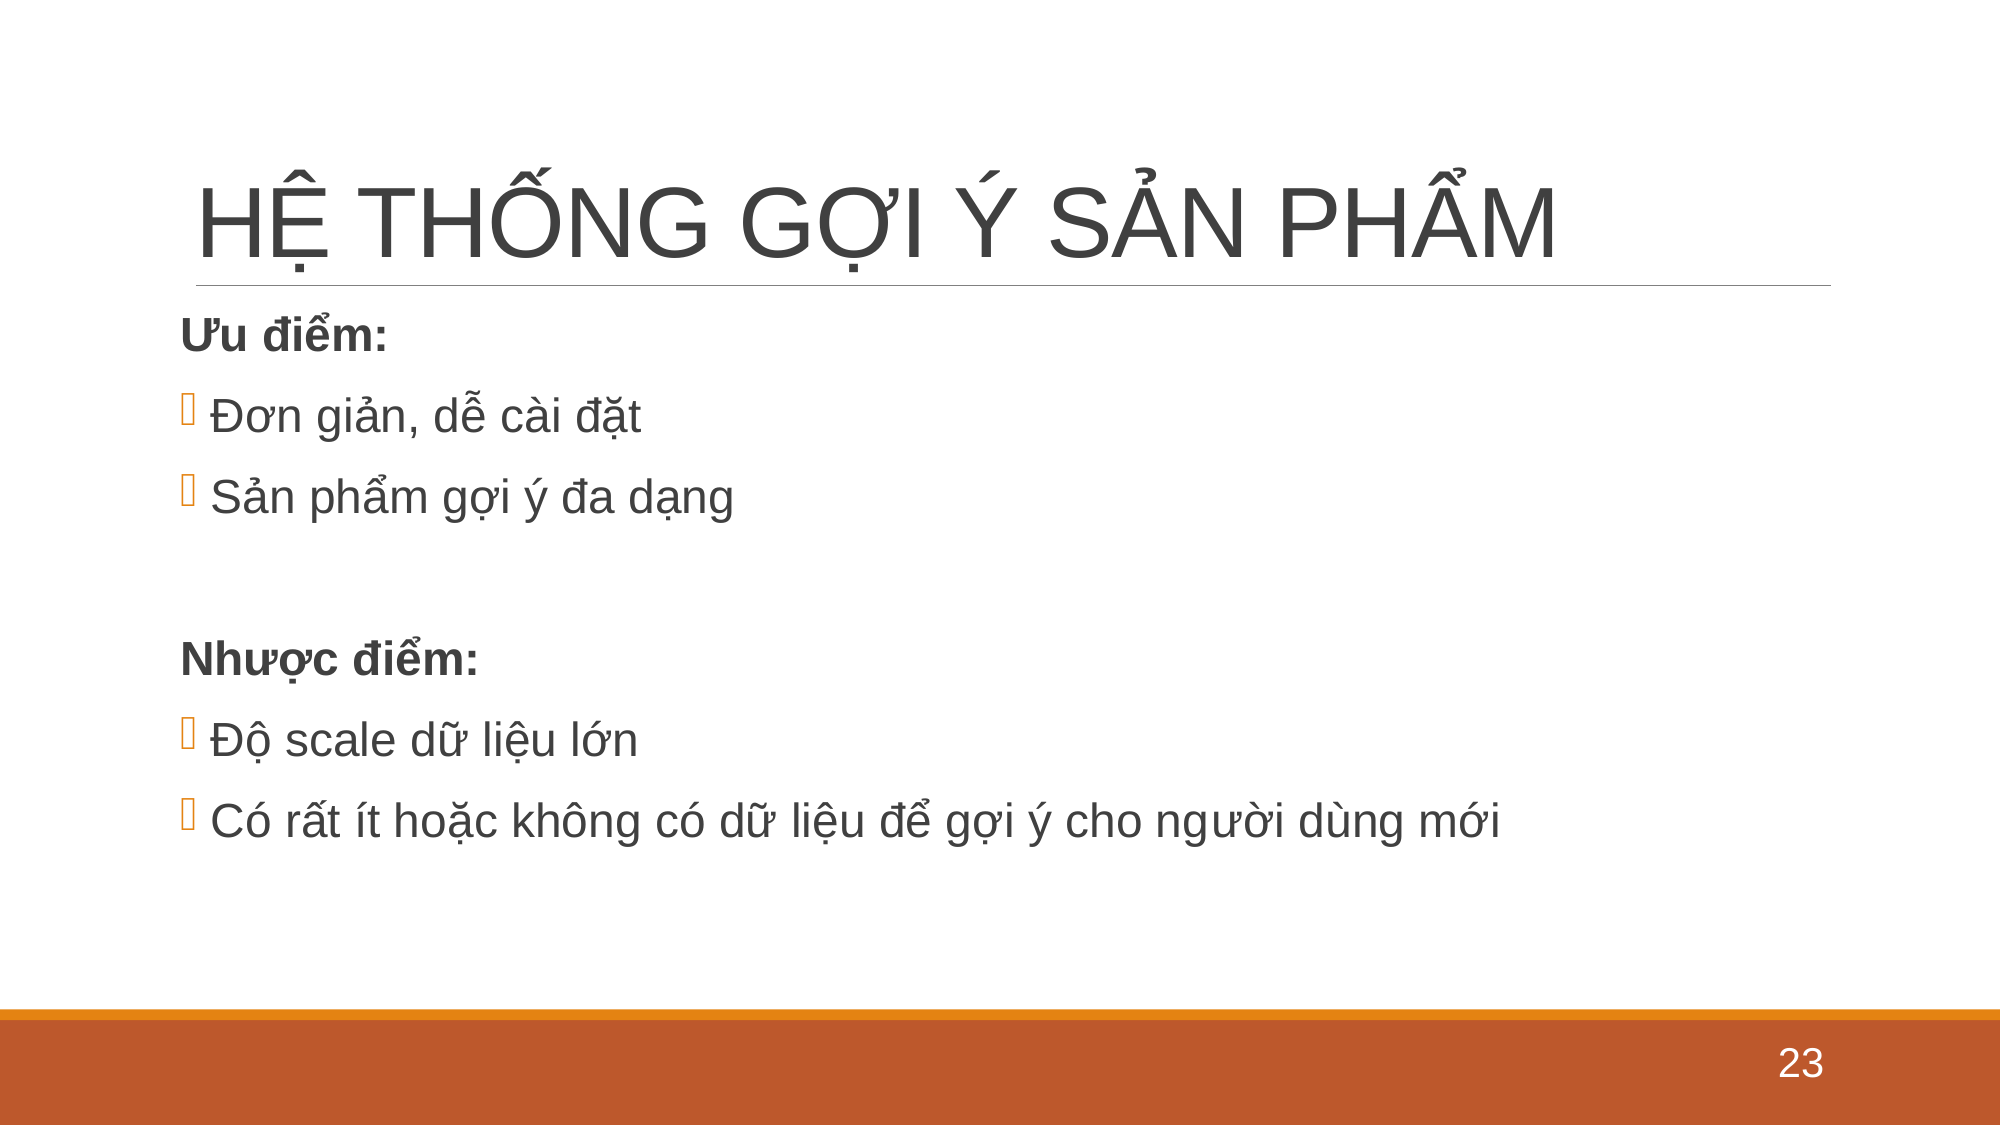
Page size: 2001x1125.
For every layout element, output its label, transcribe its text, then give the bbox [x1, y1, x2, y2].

slide_number 23 [1624, 1030, 1840, 1091]
title HỆ THỐNG GỢI Ý SẢN PHẨM [180, 47, 1830, 285]
list Ưu điểm: Đơn giản, dễ cài đặt Sản phẩm gợi ý đa dạng Nhược điểm: Độ scale dữ liệu lớn Có rất ít hoặc không có dữ liệu để gợi ý cho người dùng mới [180, 302, 1830, 963]
